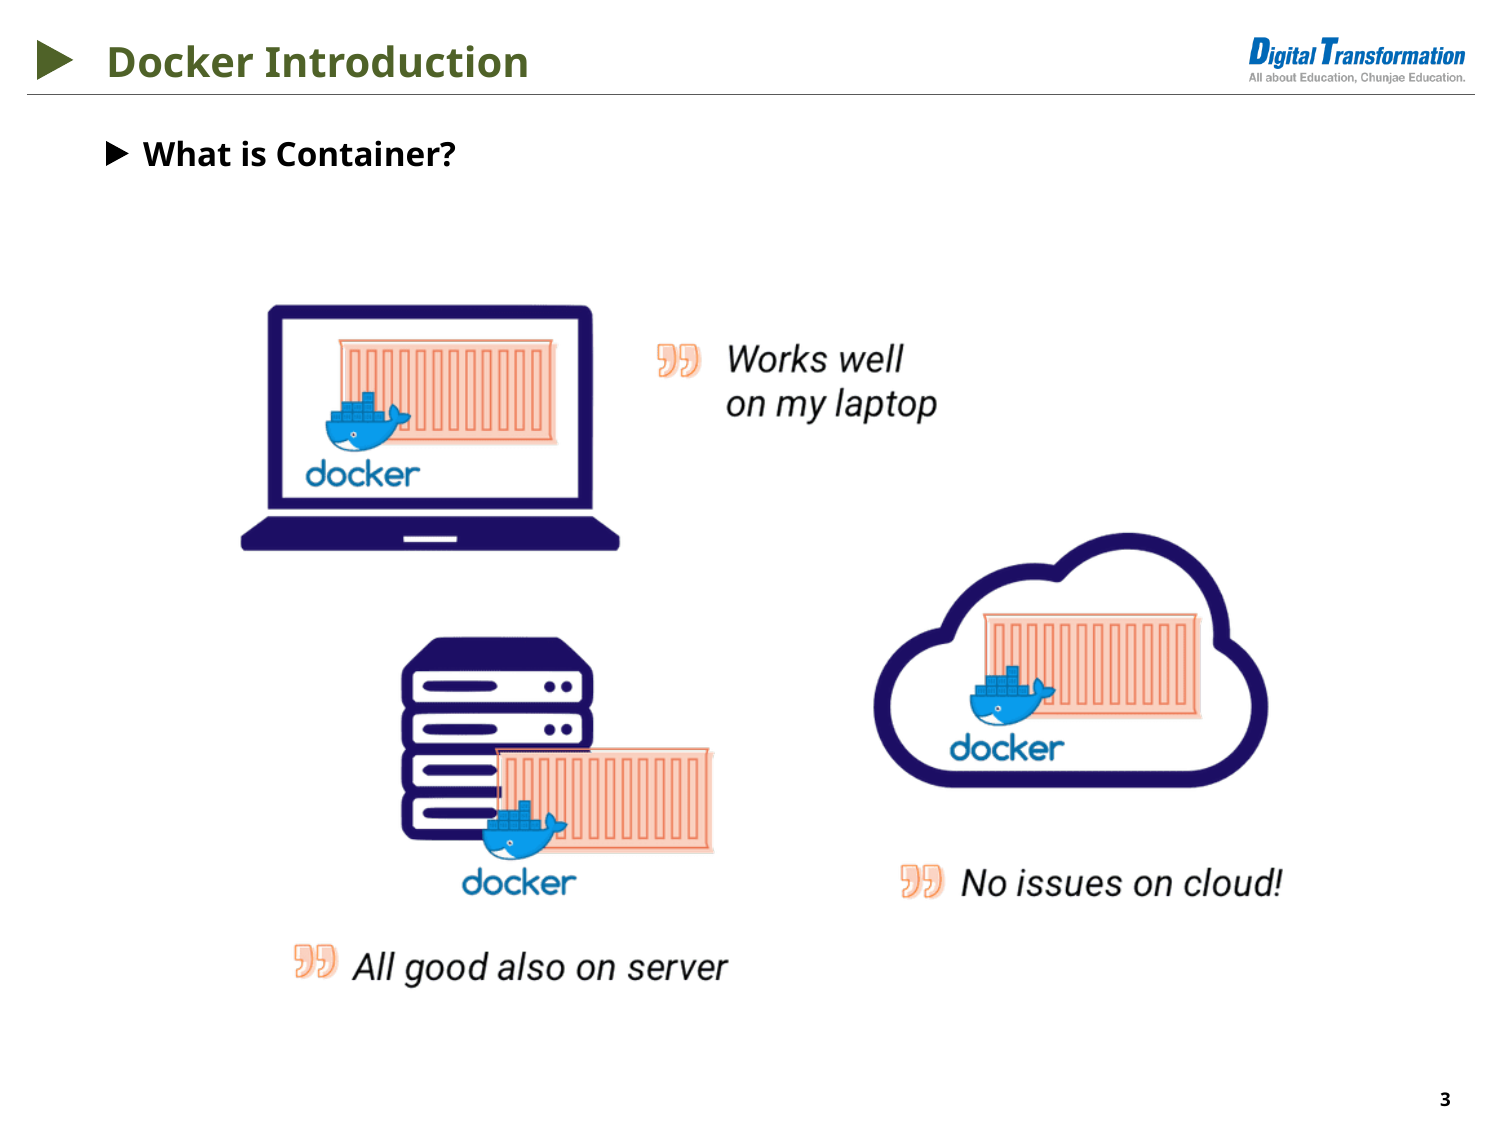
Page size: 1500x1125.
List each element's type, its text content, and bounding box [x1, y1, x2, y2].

picture [0, 262, 1500, 1059]
picture [1218, 7, 1492, 114]
text_box Docker Introduction [106, 35, 1365, 85]
text_box [34, 38, 76, 82]
text_box What is Container? [143, 129, 928, 178]
text_box [104, 139, 131, 168]
